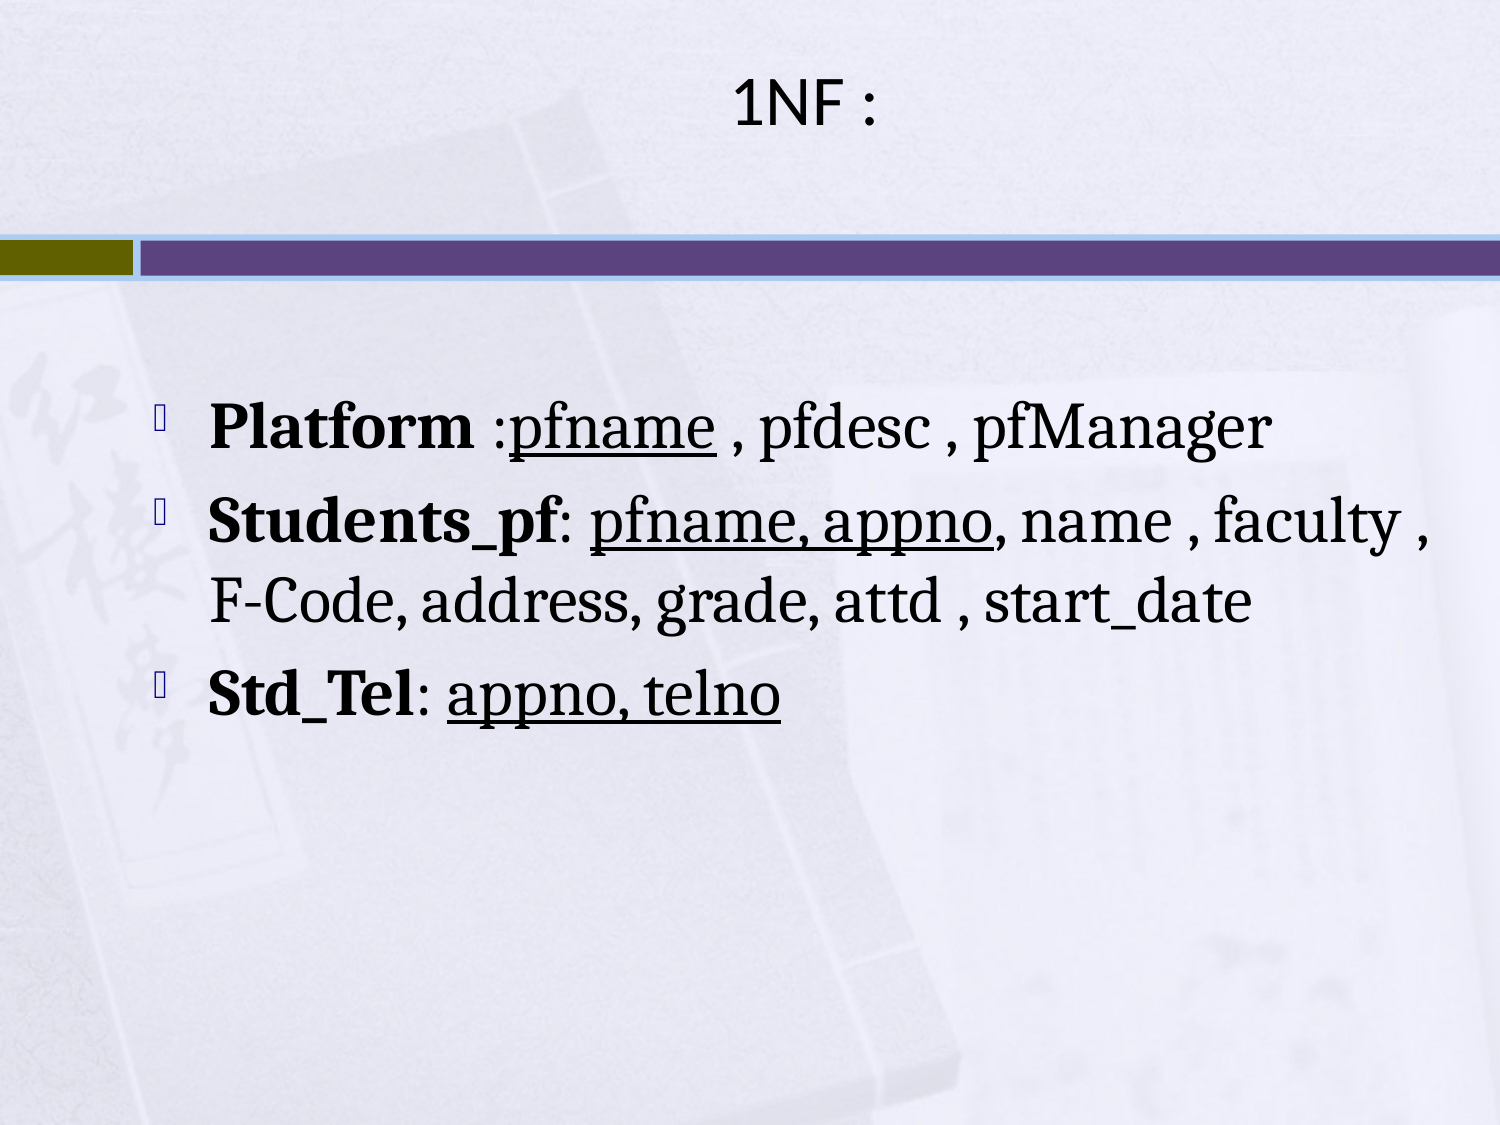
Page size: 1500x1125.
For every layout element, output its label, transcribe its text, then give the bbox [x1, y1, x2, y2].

title 1NF : [138, 46, 1489, 234]
list Platform :pfname , pfdesc , pfManager Students_pf: pfname, appno, name , faculty , F-Code, address, grade, attd , start_date Std_Tel: appno, telno [138, 281, 1489, 1076]
picture [0, 282, 1500, 1125]
picture [0, 0, 1500, 234]
